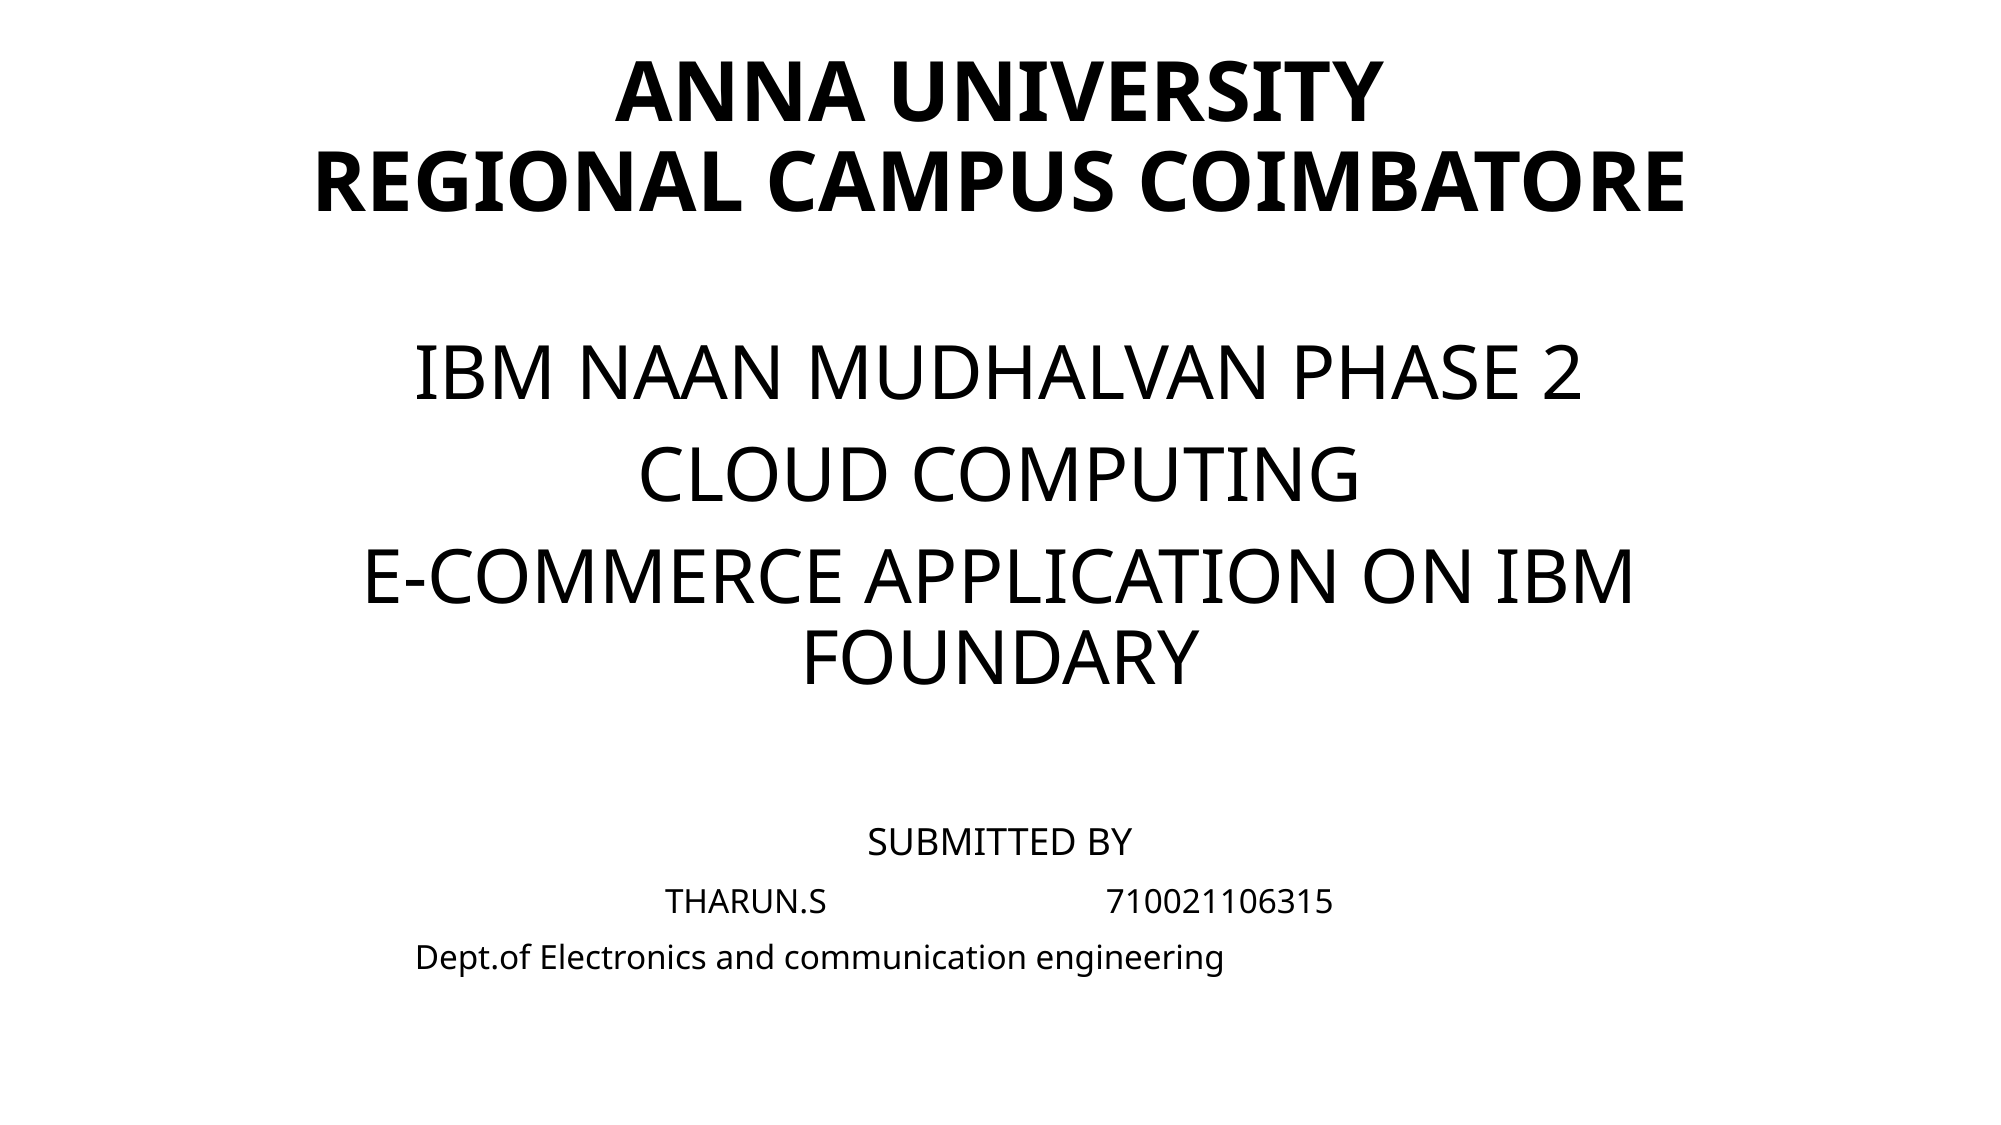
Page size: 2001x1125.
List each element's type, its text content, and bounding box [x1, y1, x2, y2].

subtitle IBM NAAN MUDHALVAN PHASE 2 CLOUD COMPUTING E-COMMERCE APPLICATION ON IBM FOUNDARY SUBMITTED BY THARUN.S 710021106315 Dept.of Electronics and communication engineering [249, 327, 1750, 1072]
title ANNA UNIVERSITY REGIONAL CAMPUS COIMBATORE [249, 19, 1750, 238]
